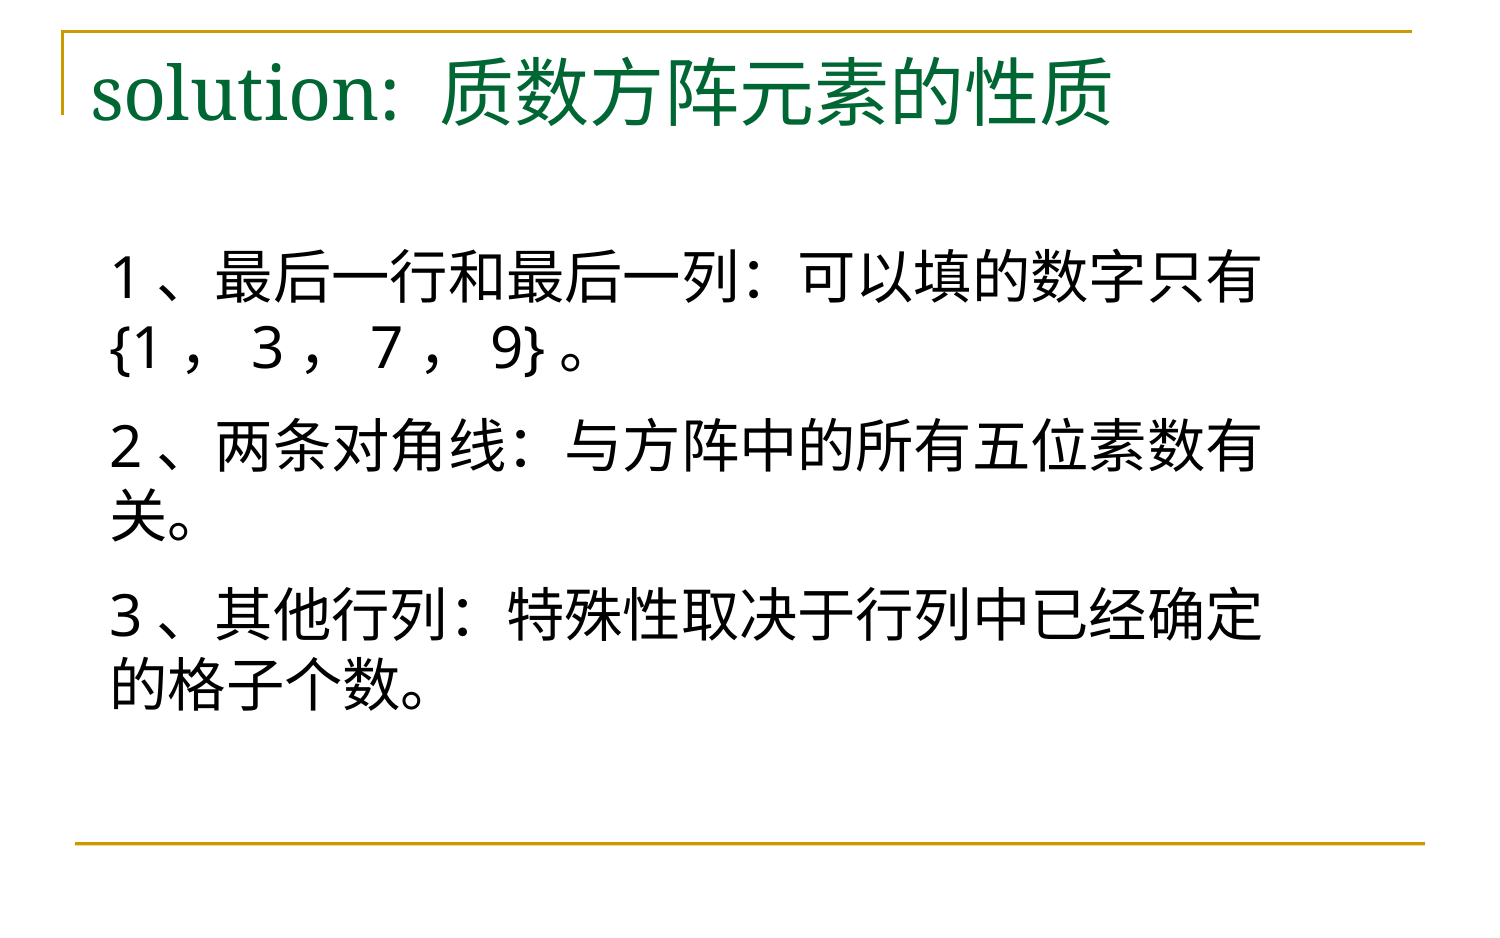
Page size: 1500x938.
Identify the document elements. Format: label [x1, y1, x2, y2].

text_box [94, 232, 1294, 726]
title [74, 37, 1426, 151]
